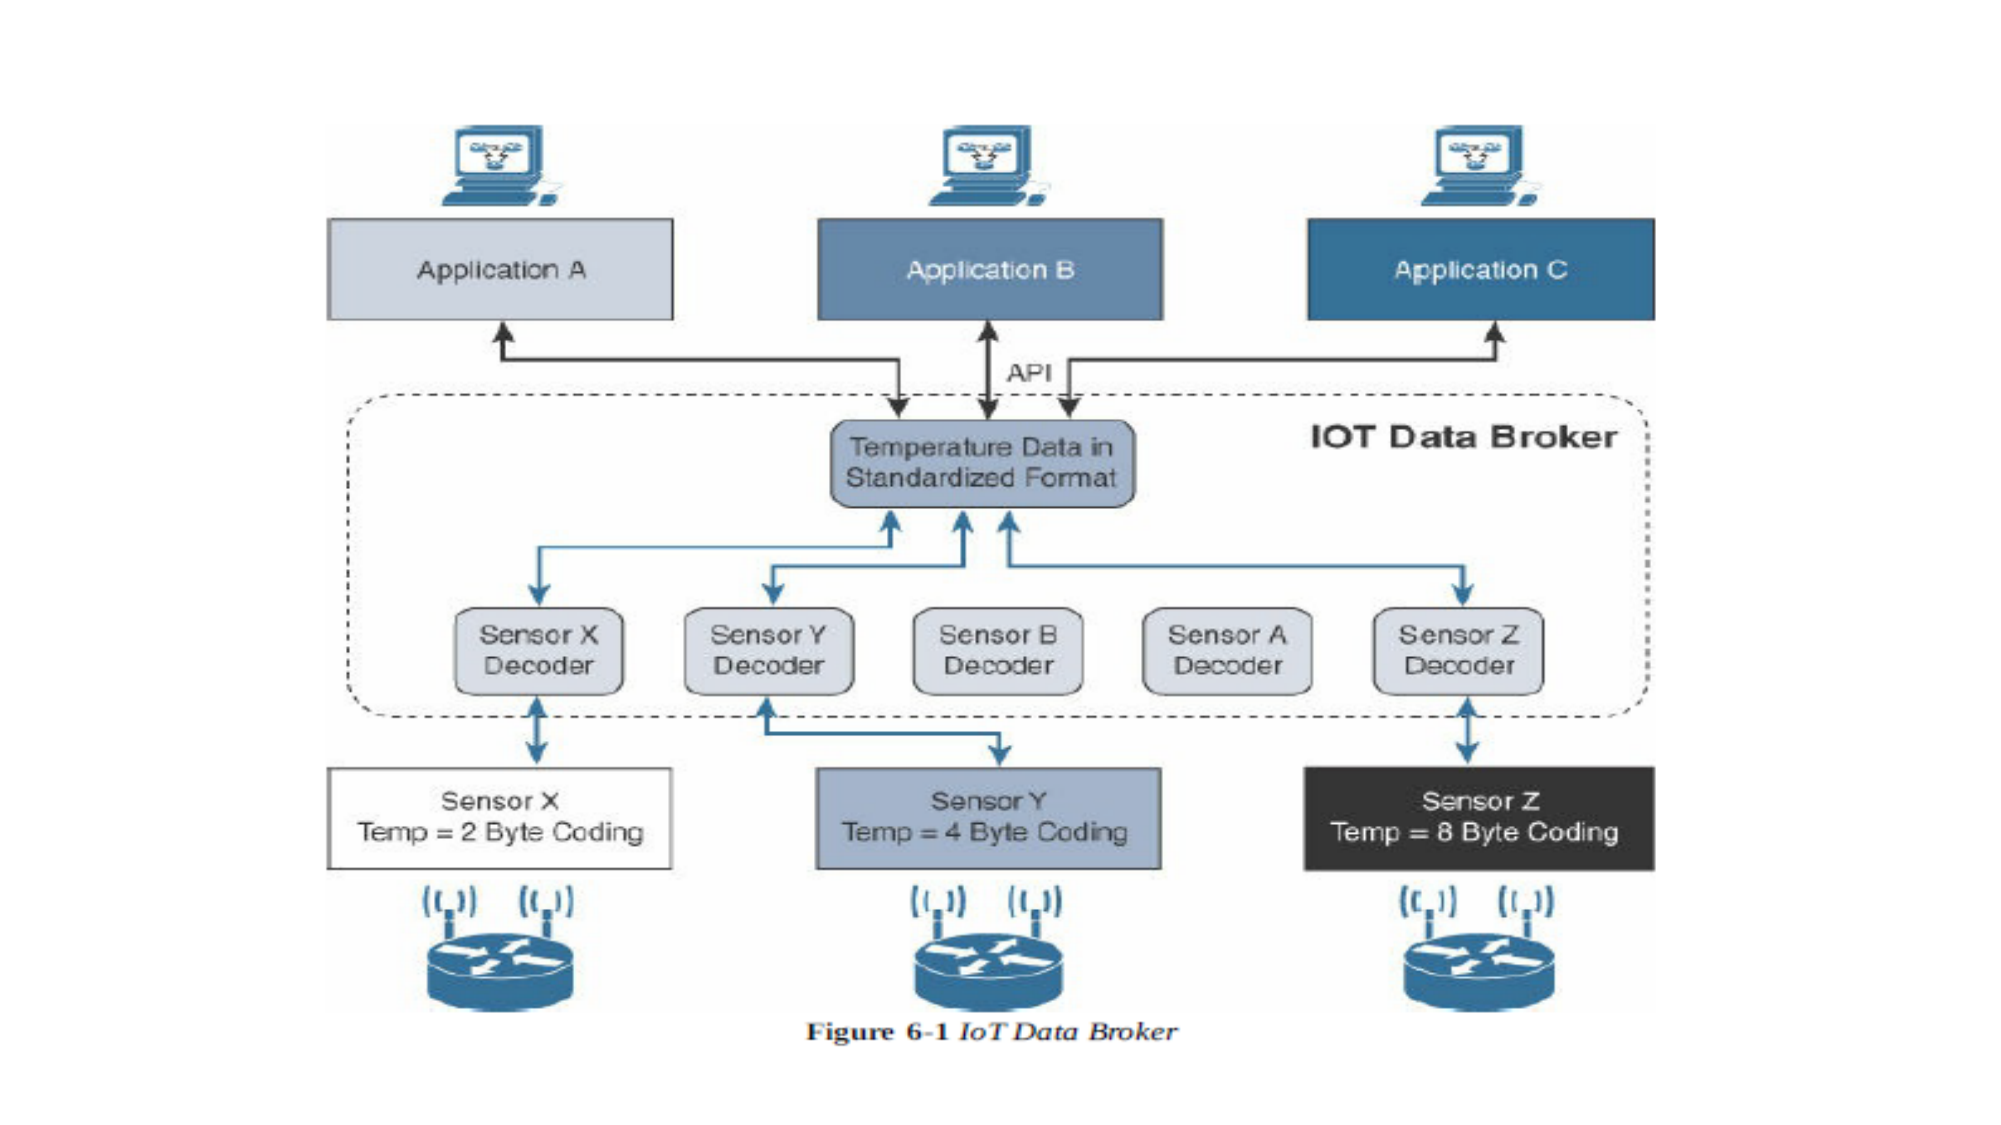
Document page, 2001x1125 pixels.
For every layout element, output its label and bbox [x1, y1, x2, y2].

list [267, 90, 1739, 1066]
